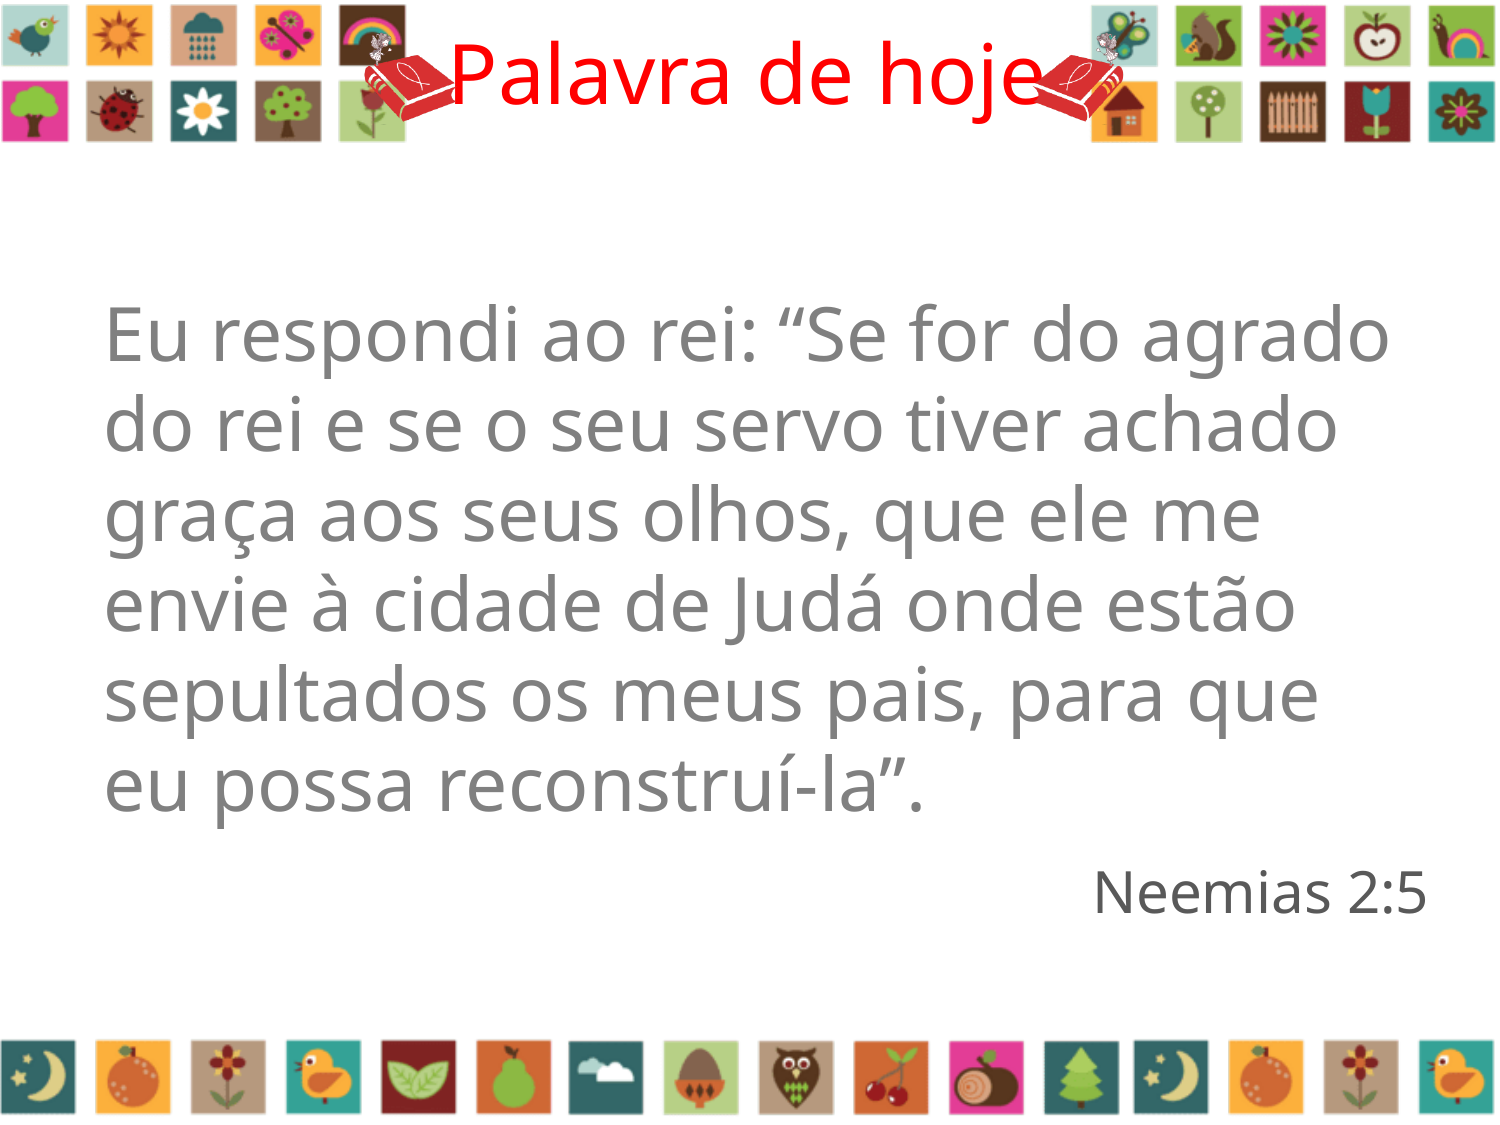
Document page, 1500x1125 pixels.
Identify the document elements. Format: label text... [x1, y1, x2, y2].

text_box Palavra de hoje [425, 13, 1078, 129]
picture [0, 3, 489, 150]
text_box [0, 1028, 1500, 1118]
text_box Neemias 2:5 [812, 848, 1444, 933]
text_box Eu respondi ao rei: “Se for do agrado do rei e se o seu servo tiver achado graça aos seus olhos, que ele me envie à cidade de Judá onde estão sepultados os meus pais, para que eu possa reconstruí-la”. [88, 278, 1436, 834]
picture [1001, 3, 1500, 150]
